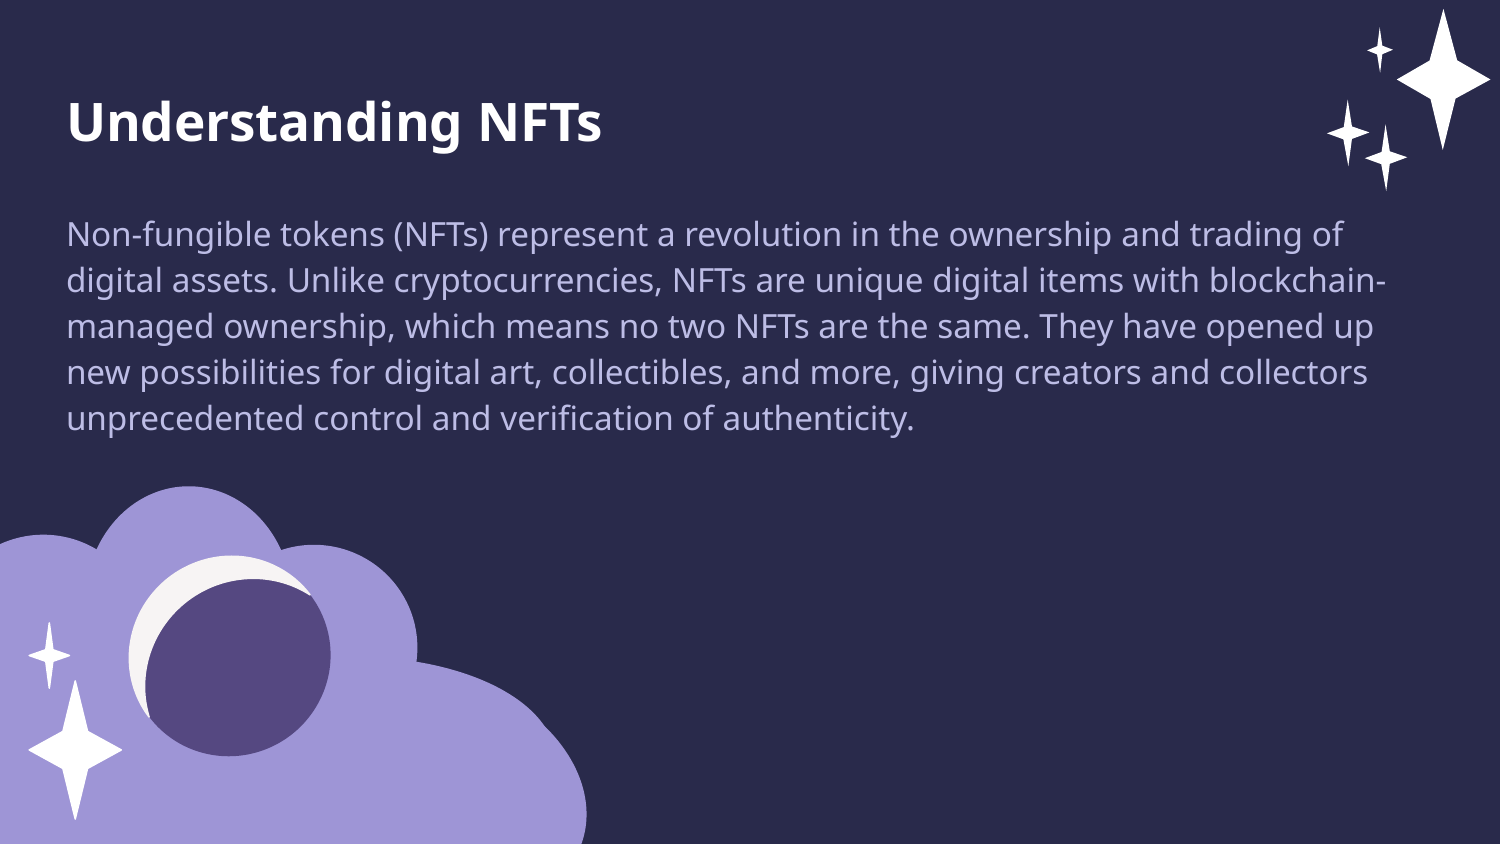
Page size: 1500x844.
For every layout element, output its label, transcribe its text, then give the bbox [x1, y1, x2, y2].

text_box Understanding NFTs [51, 72, 1321, 167]
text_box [1326, 8, 1491, 192]
text_box Non-fungible tokens (NFTs) represent a revolution in the ownership and trading of digital assets. Unlike cryptocurrencies, NFTs are unique digital items with blockchain-managed ownership, which means no two NFTs are the same. They have opened up new possibilities for digital art, collectibles, and more, giving creators and collectors unprecedented control and verification of authenticity. [51, 192, 1449, 465]
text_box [0, 486, 621, 844]
